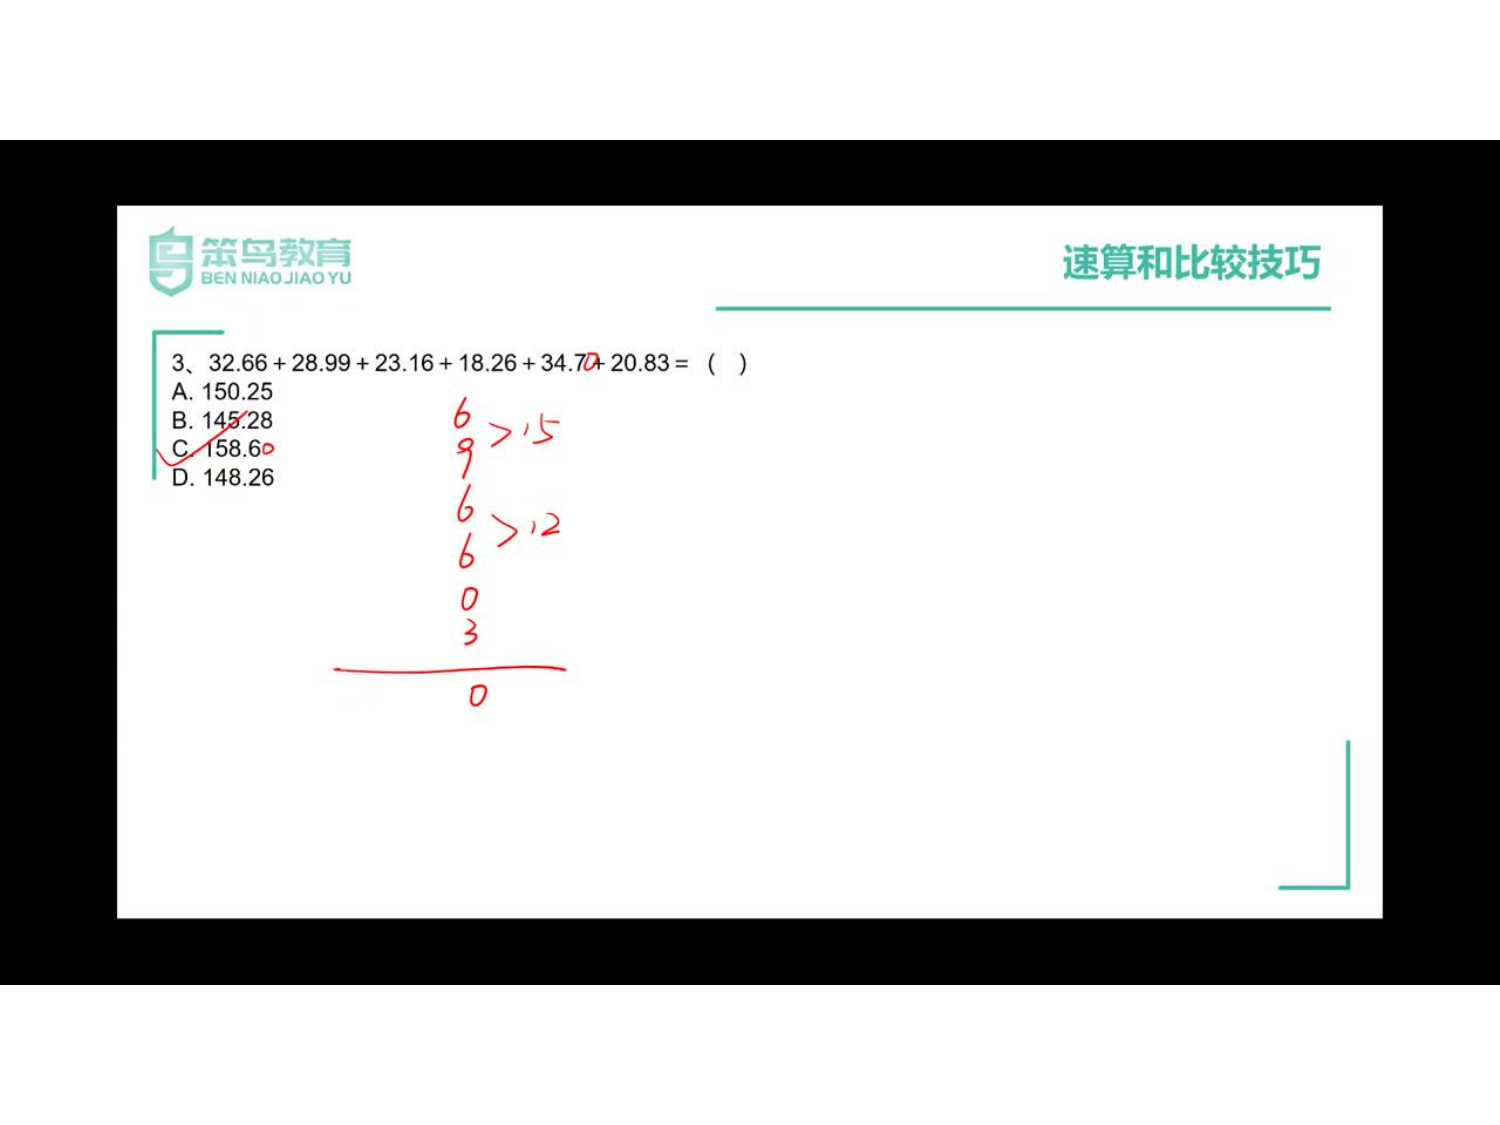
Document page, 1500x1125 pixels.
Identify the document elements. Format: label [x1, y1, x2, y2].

picture [0, 140, 1500, 985]
